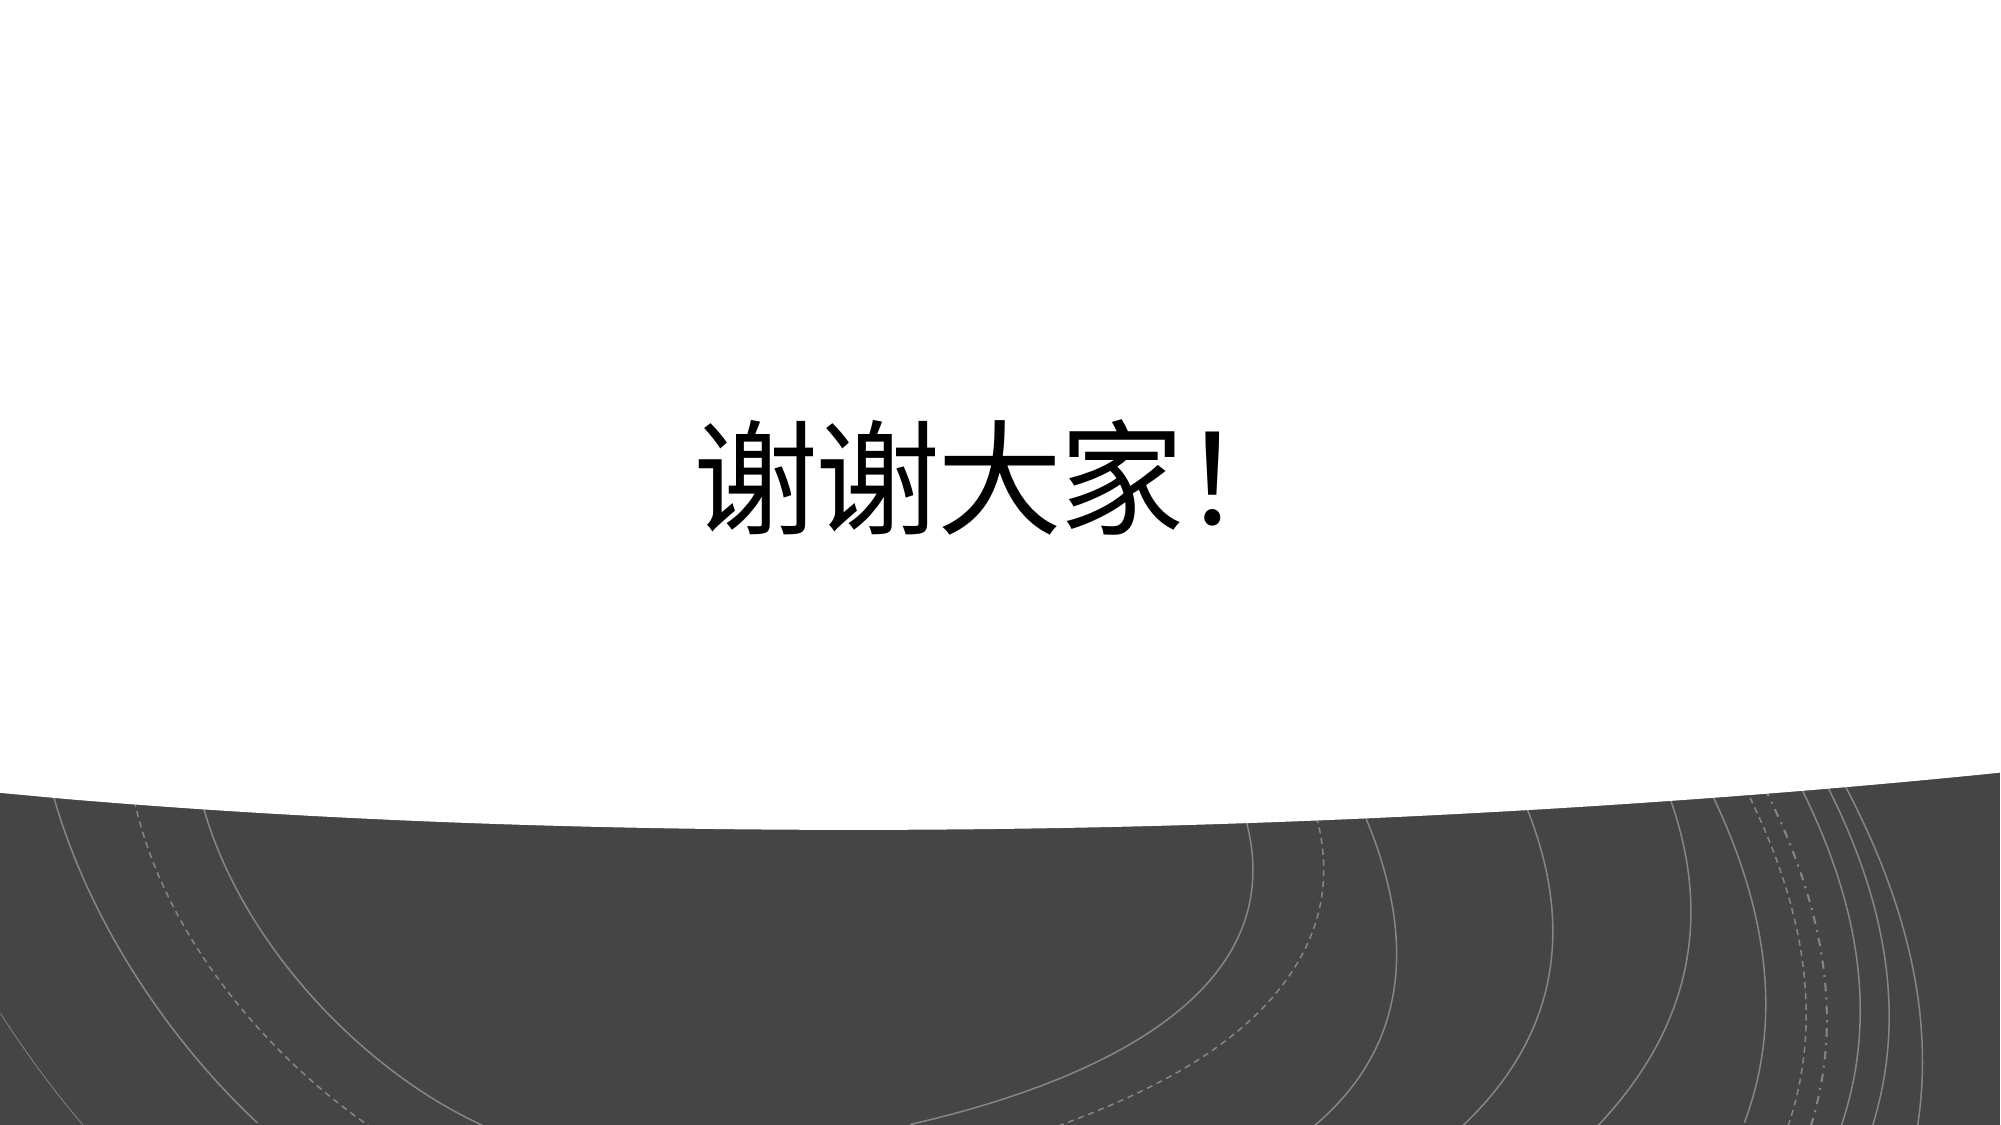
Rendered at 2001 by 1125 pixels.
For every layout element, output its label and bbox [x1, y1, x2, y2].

text_box [0, 0, 2000, 1125]
